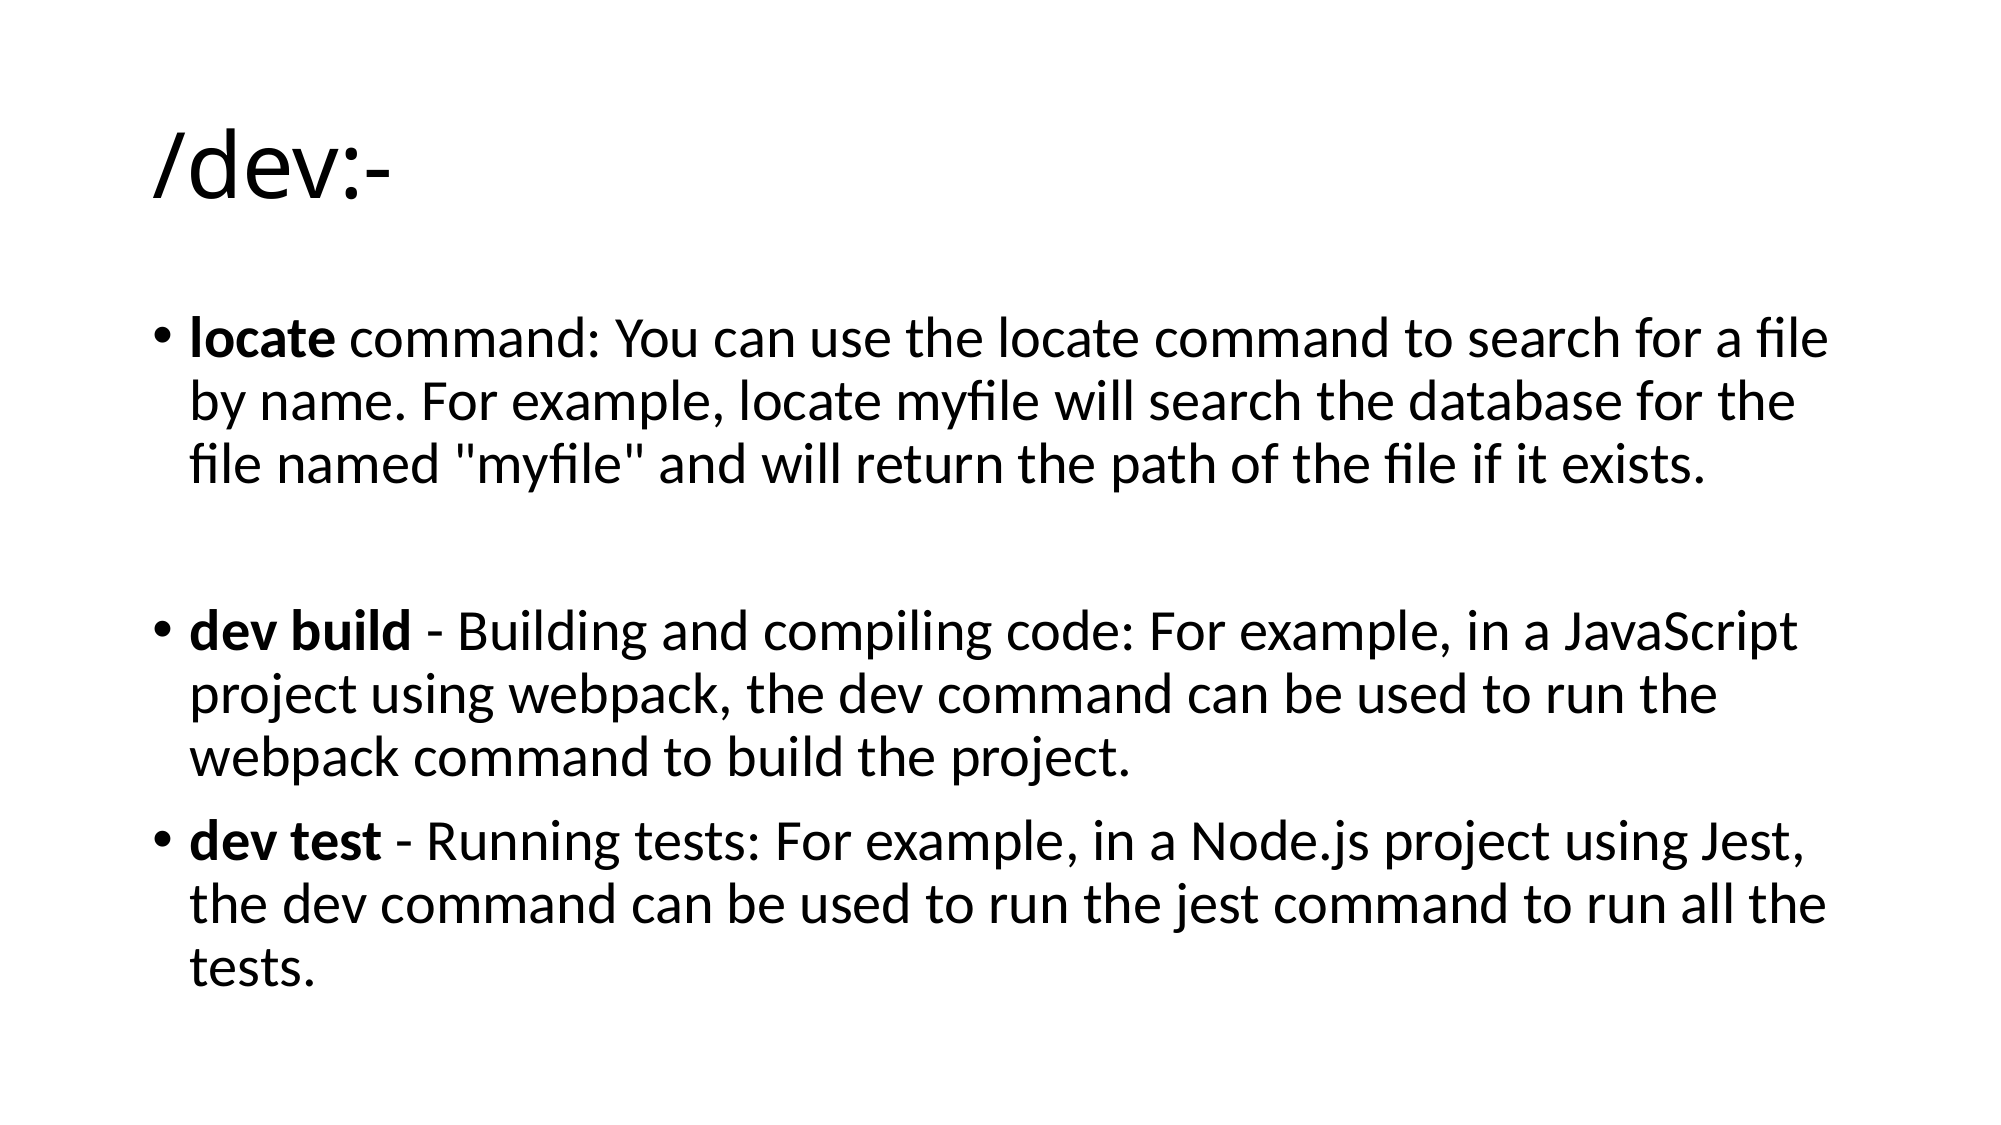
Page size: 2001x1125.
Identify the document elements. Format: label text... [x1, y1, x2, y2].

title /dev:- [137, 59, 1863, 278]
list locate command: You can use the locate command to search for a file by name. For example, locate myfile will search the database for the file named "myfile" and will return the path of the file if it exists. dev build - Building and compiling code: For example, in a JavaScript project using webpack, the dev command can be used to run the webpack command to build the project. dev test - Running tests: For example, in a Node.js project using Jest, the dev command can be used to run the jest command to run all the tests. [137, 299, 1863, 1014]
